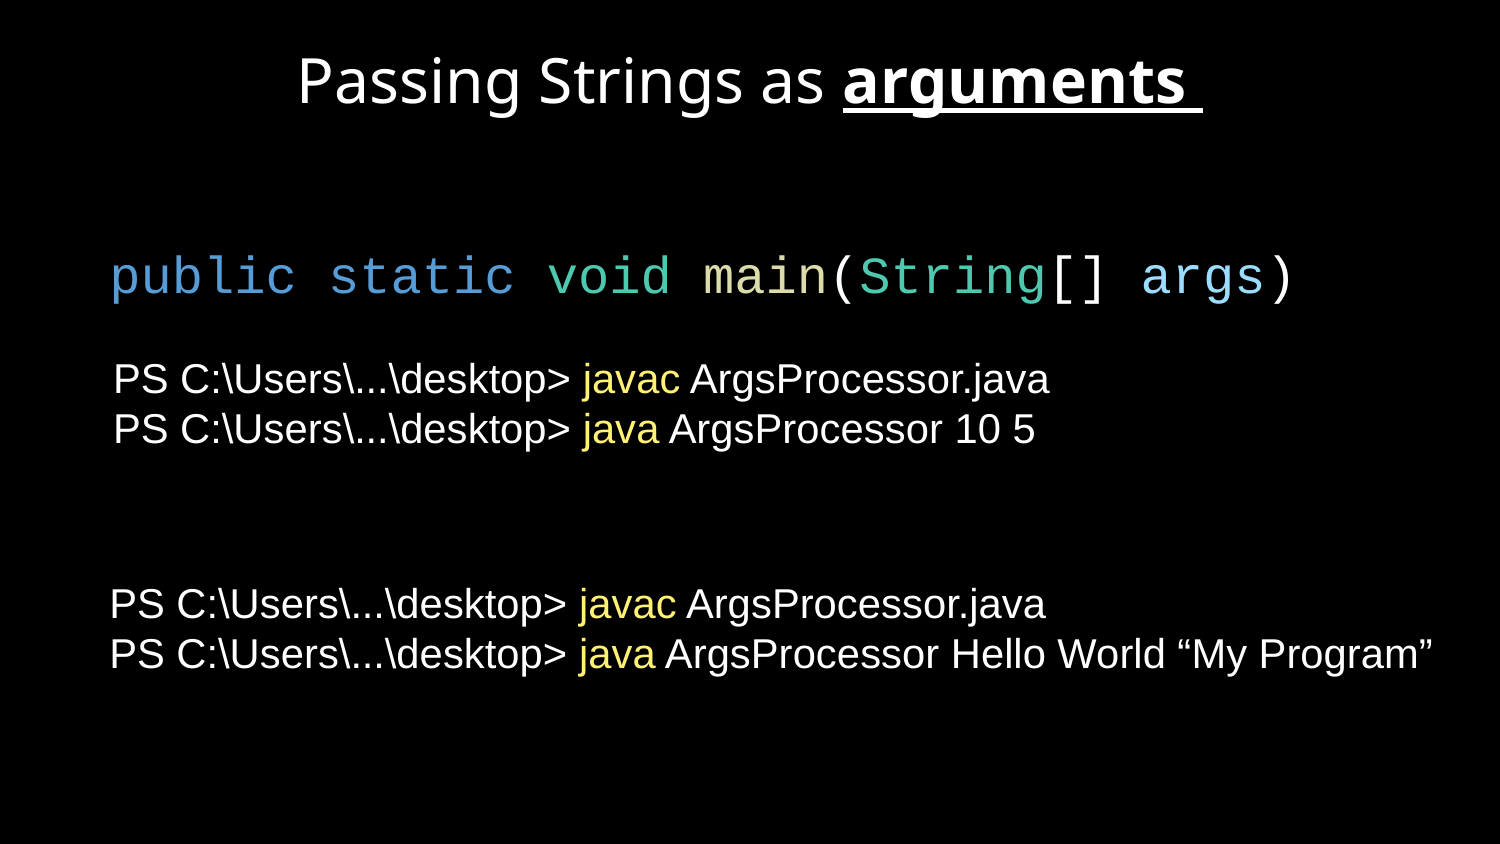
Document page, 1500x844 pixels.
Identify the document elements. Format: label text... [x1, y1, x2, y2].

text_box PS C:\Users\...\desktop> javac ArgsProcessor.java PS C:\Users\...\desktop> java ArgsProcessor 10 5 [98, 336, 1382, 507]
text_box public static void main(String[] args) [94, 204, 1386, 381]
text_box Passing Strings as arguments [48, 26, 1452, 131]
text_box PS C:\Users\...\desktop> javac ArgsProcessor.java PS C:\Users\...\desktop> java ArgsProcessor Hello World “My Program” [94, 561, 1480, 732]
